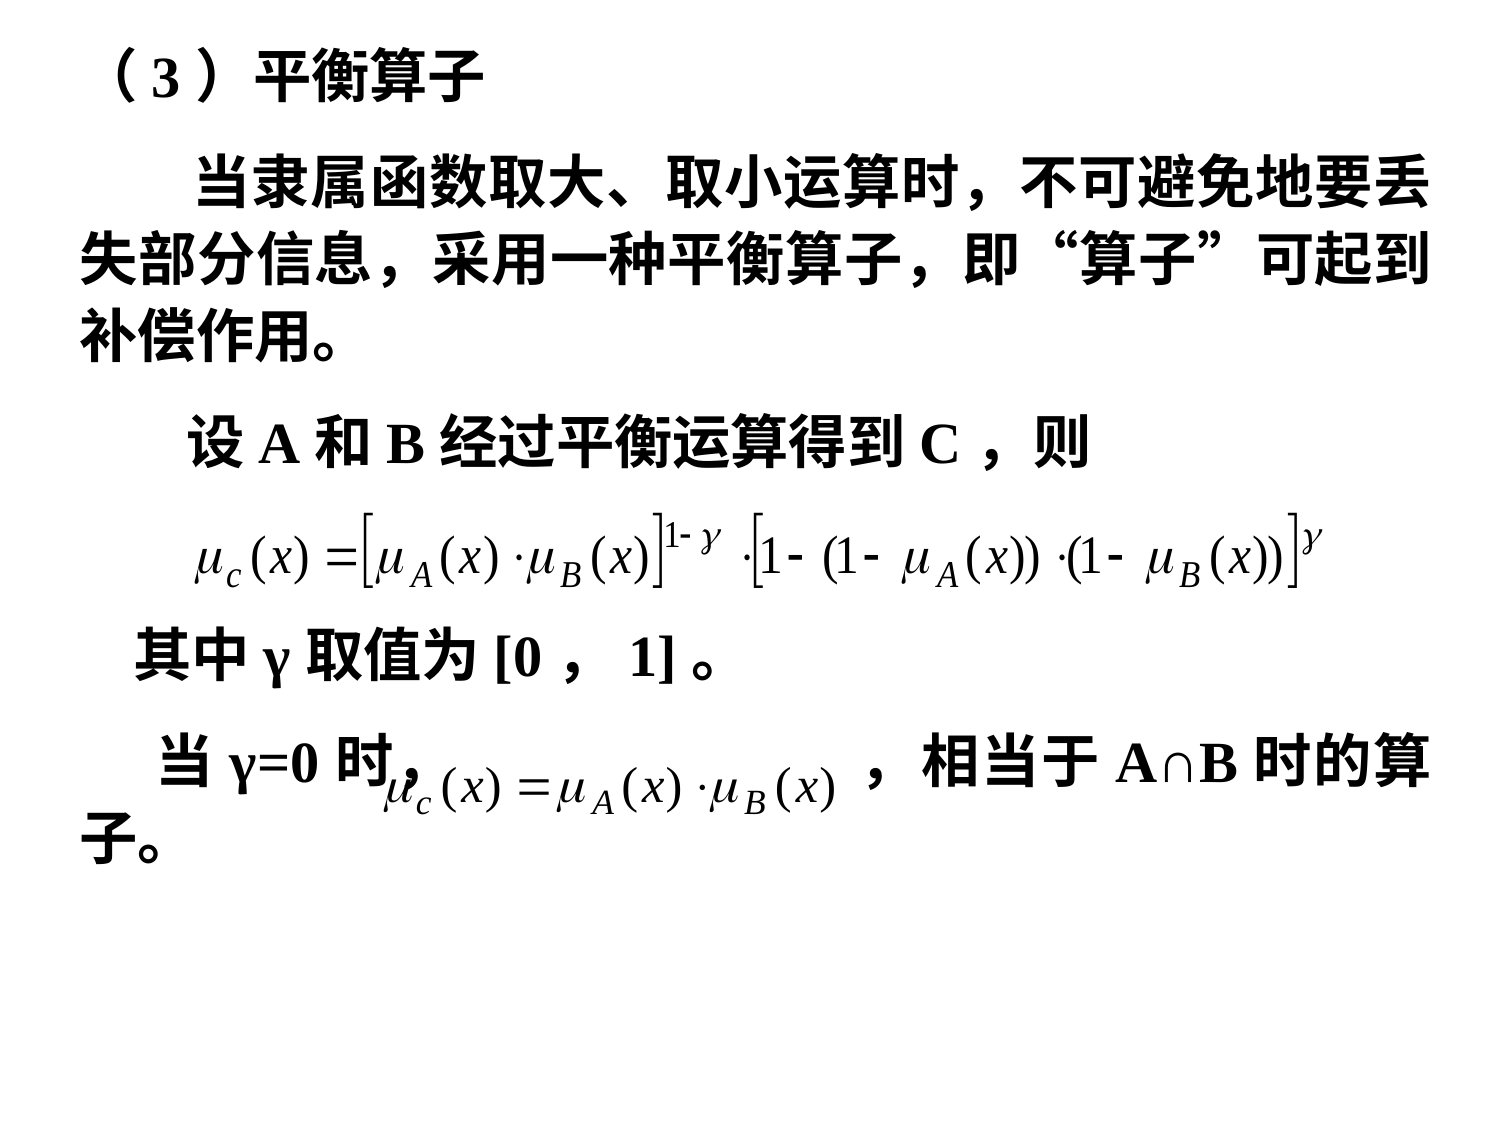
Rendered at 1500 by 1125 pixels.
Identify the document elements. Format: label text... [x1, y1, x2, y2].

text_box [182, 503, 1334, 601]
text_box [371, 751, 848, 828]
text_box （3）平衡算子 当隶属函数取大、取小运算时，不可避免地要丢失部分信息，采用一种平衡算子，即“算子”可起到补偿作用。 设A和B经过平衡运算得到C，则 其中γ取值为[0，1]。 当γ=0时， ，相当于A∩B时的算子。 [64, 24, 1447, 879]
